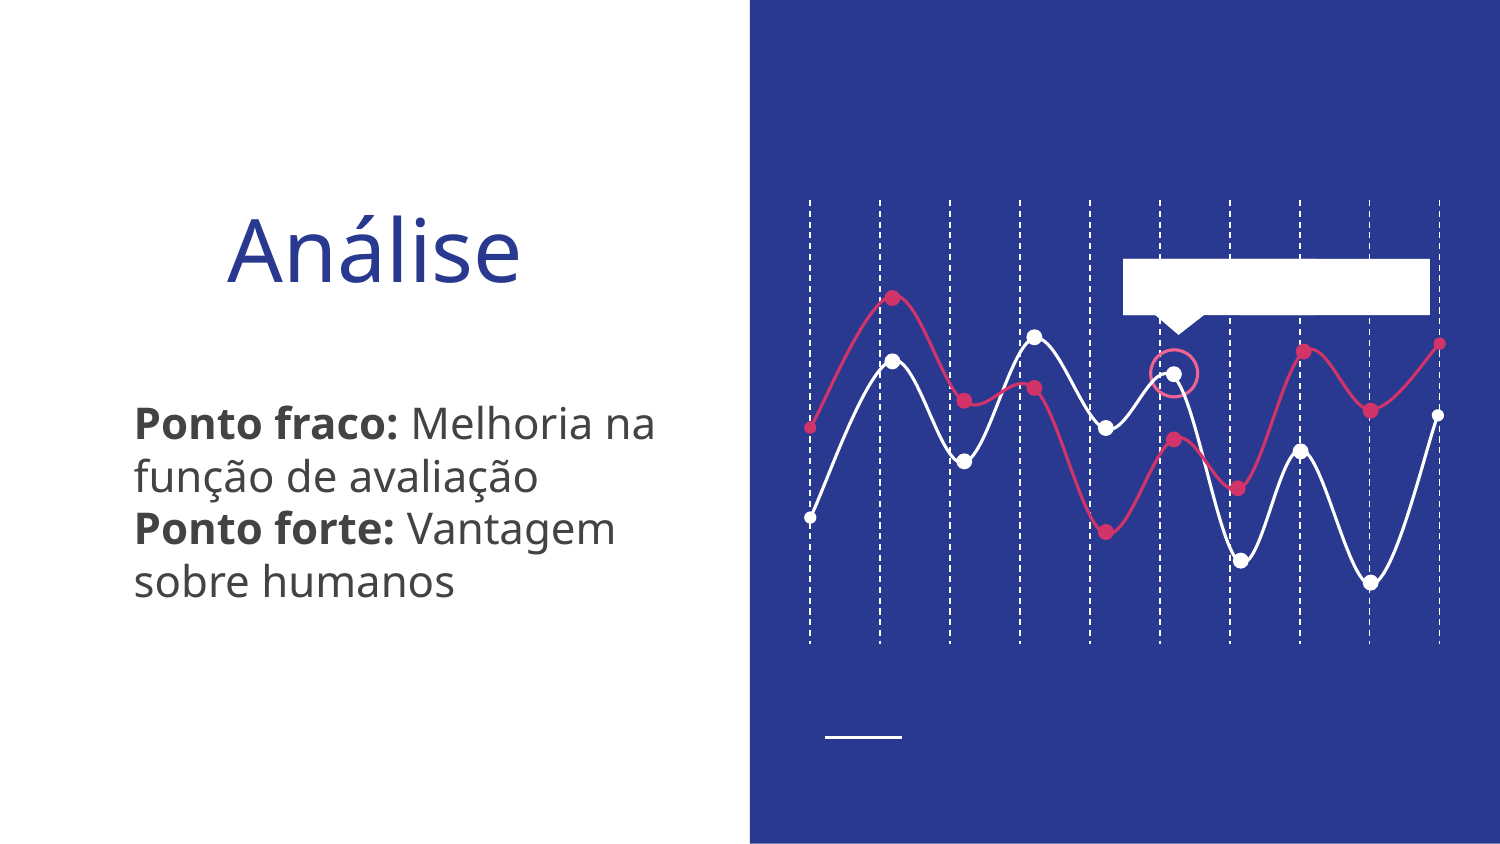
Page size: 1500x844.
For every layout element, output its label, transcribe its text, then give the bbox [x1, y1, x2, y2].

subtitle Ponto fraco: Melhoria na função de avaliação Ponto forte: Vantagem sobre humanos [43, 380, 708, 589]
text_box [809, 199, 1440, 291]
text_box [810, 545, 1439, 590]
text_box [809, 291, 1440, 539]
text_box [809, 595, 1440, 644]
title Análise [43, 58, 708, 316]
